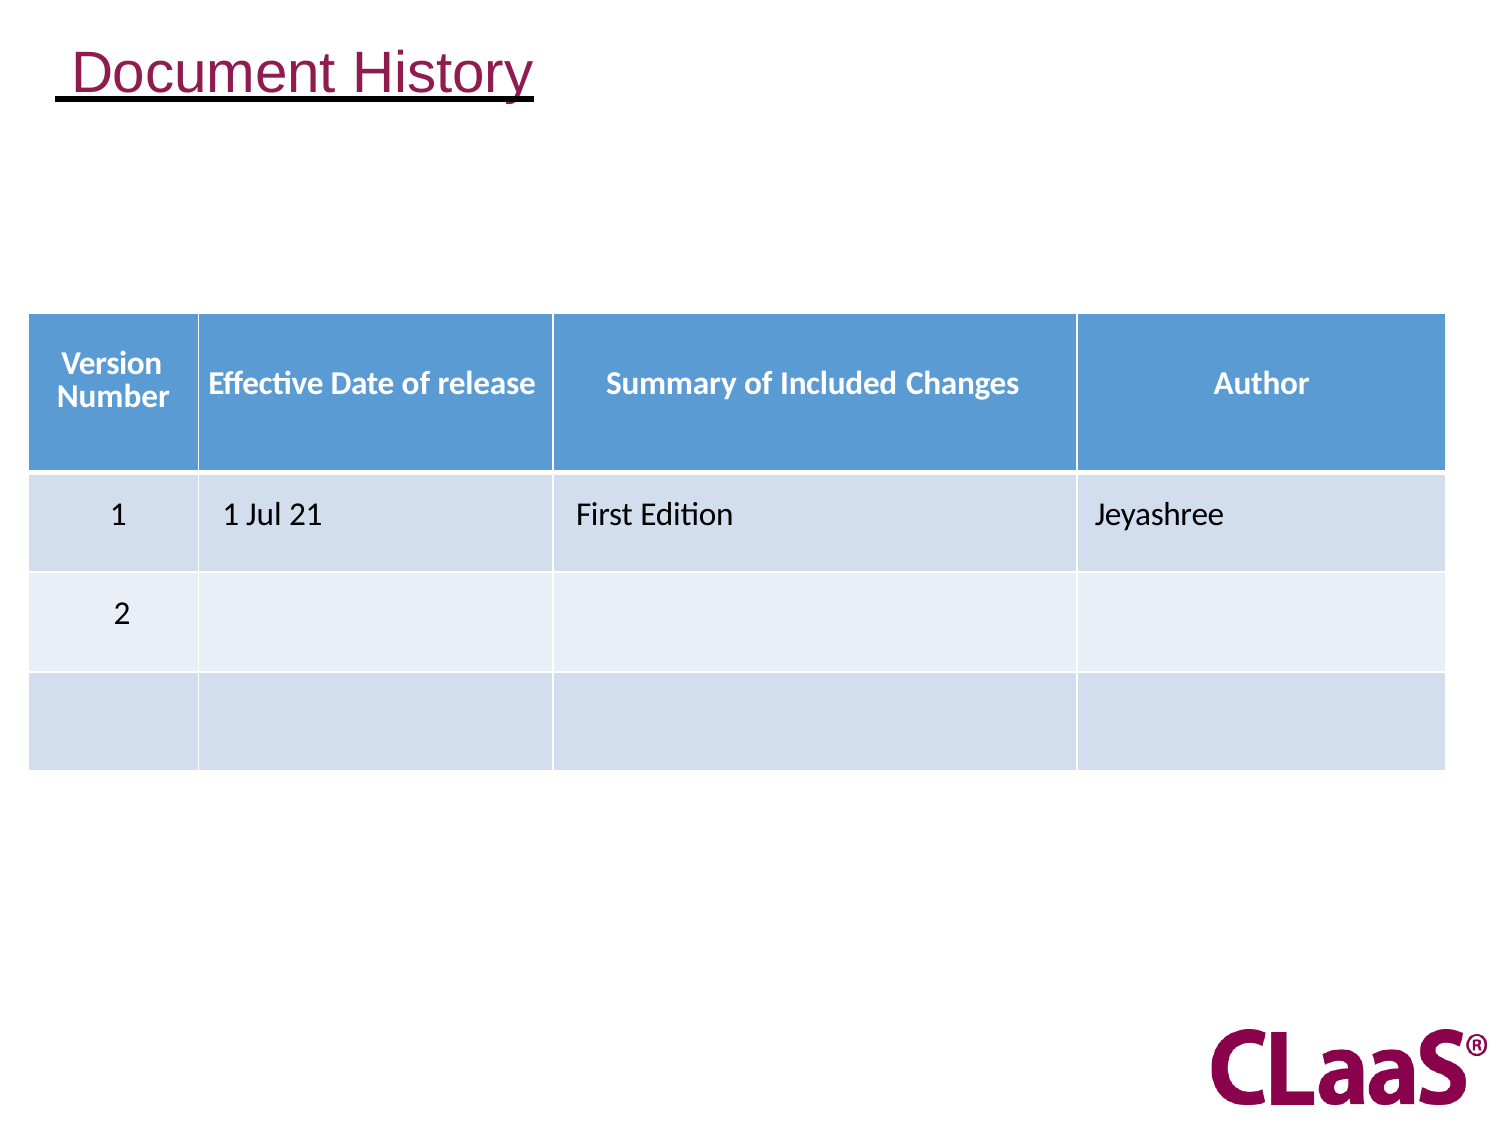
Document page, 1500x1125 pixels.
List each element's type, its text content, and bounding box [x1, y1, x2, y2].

table_cell 1 Jul 21 [199, 475, 552, 571]
table_header Effective Date of release [199, 314, 552, 470]
text_box [1211, 1029, 1487, 1105]
table_cell [554, 673, 1076, 770]
table_cell [199, 573, 552, 671]
table_header Author [1078, 314, 1445, 470]
table_cell [1078, 673, 1445, 770]
table_cell Jeyashree [1078, 475, 1445, 571]
table_cell [554, 573, 1076, 671]
table_cell 2 [29, 573, 198, 671]
title Document History [52, 32, 1447, 222]
table_cell [1078, 573, 1445, 671]
table_header Summary of Included Changes [554, 314, 1076, 470]
table_cell First Edition [554, 475, 1076, 571]
table_cell [199, 673, 552, 770]
table_cell 1 [29, 475, 198, 571]
table_cell [29, 673, 198, 770]
table_header Version Number [29, 314, 198, 470]
